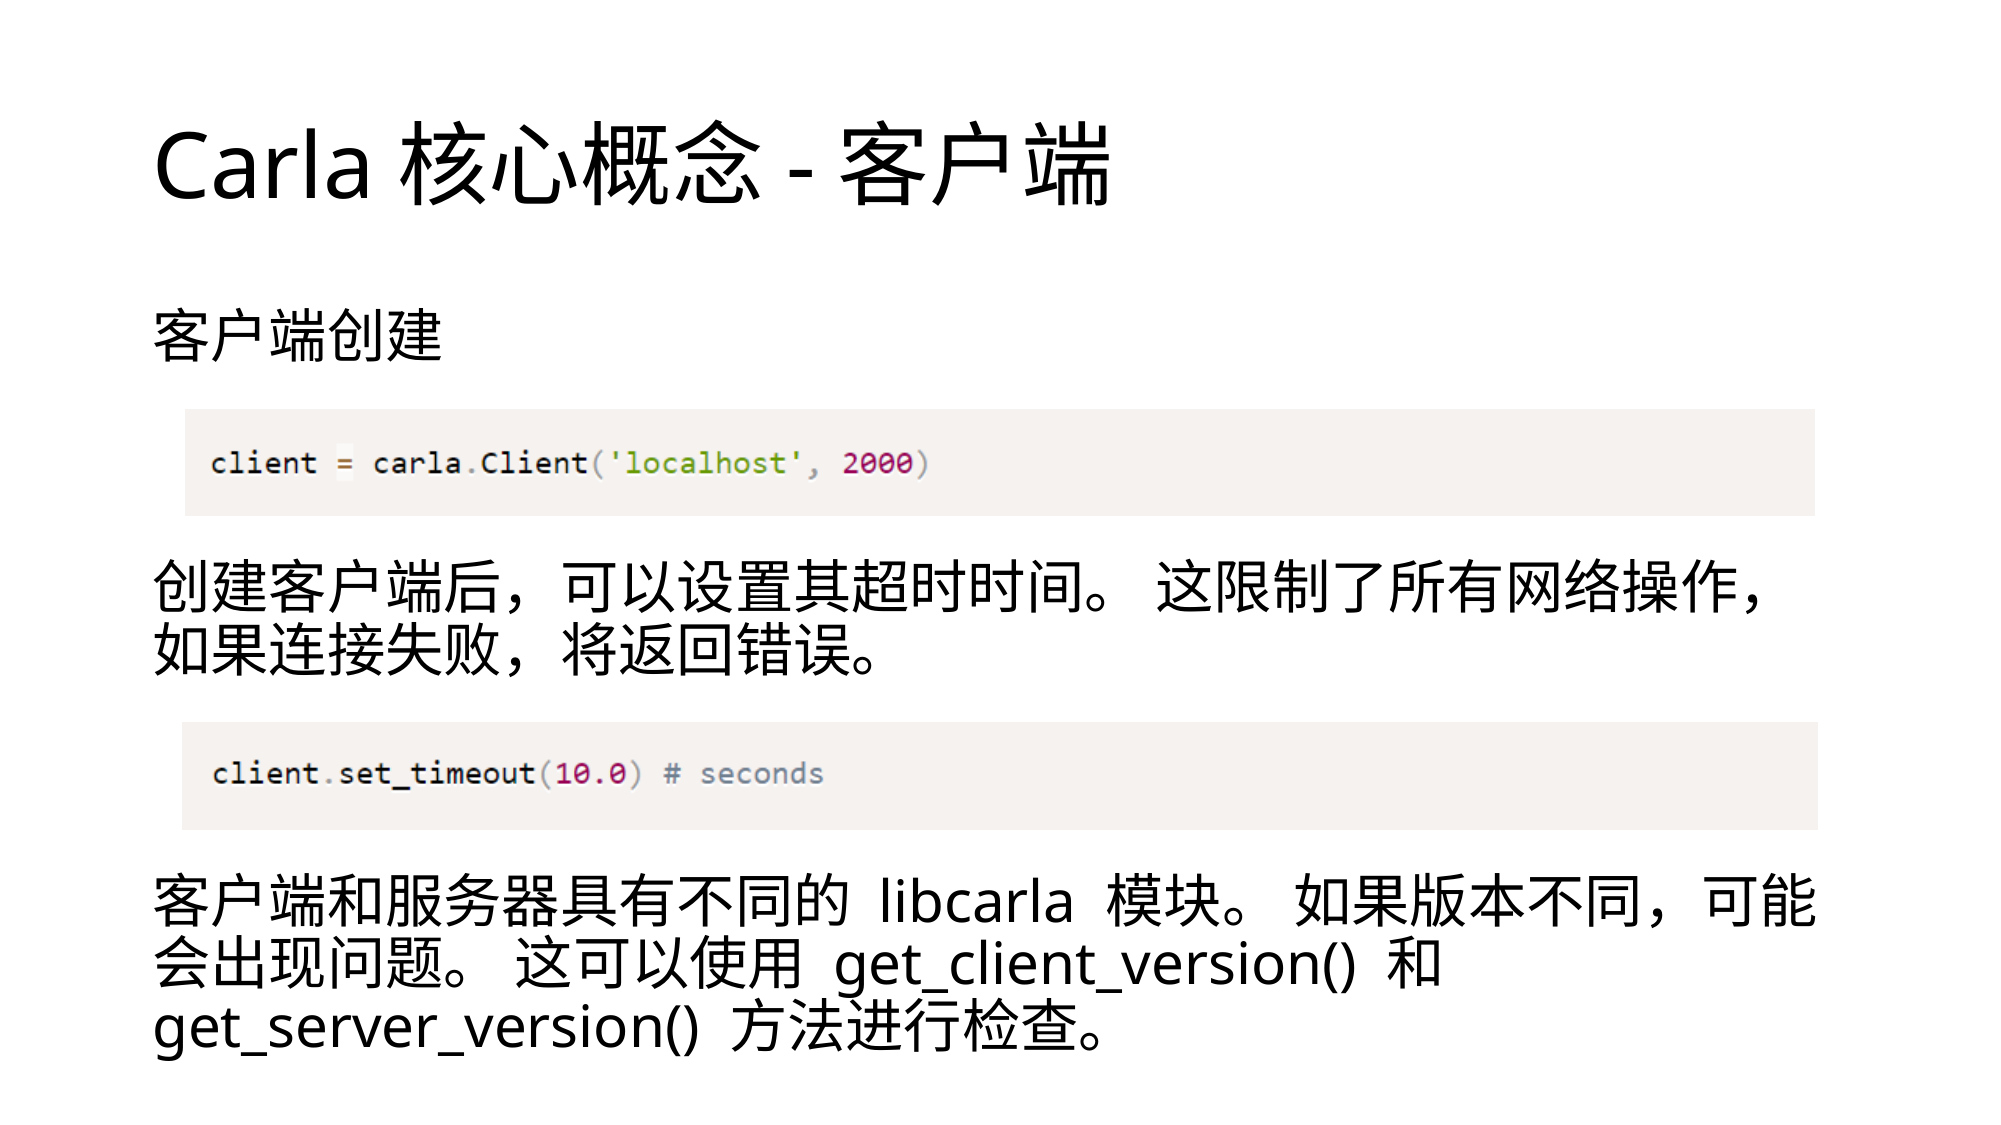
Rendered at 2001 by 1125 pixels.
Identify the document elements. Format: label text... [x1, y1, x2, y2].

list 客户端创建 创建客户端后，可以设置其超时时间。 这限制了所有网络操作，如果连接失败，将返回错误。 客户端和服务器具有不同的 libcarla 模块。 如果版本不同，可能会出现问题。 这可以使用 get_client_version() 和 get_server_version() 方法进行检查。 [137, 299, 1863, 1109]
title Carla核心概念-客户端 [137, 59, 1863, 278]
picture [185, 409, 1815, 516]
picture [182, 722, 1818, 830]
